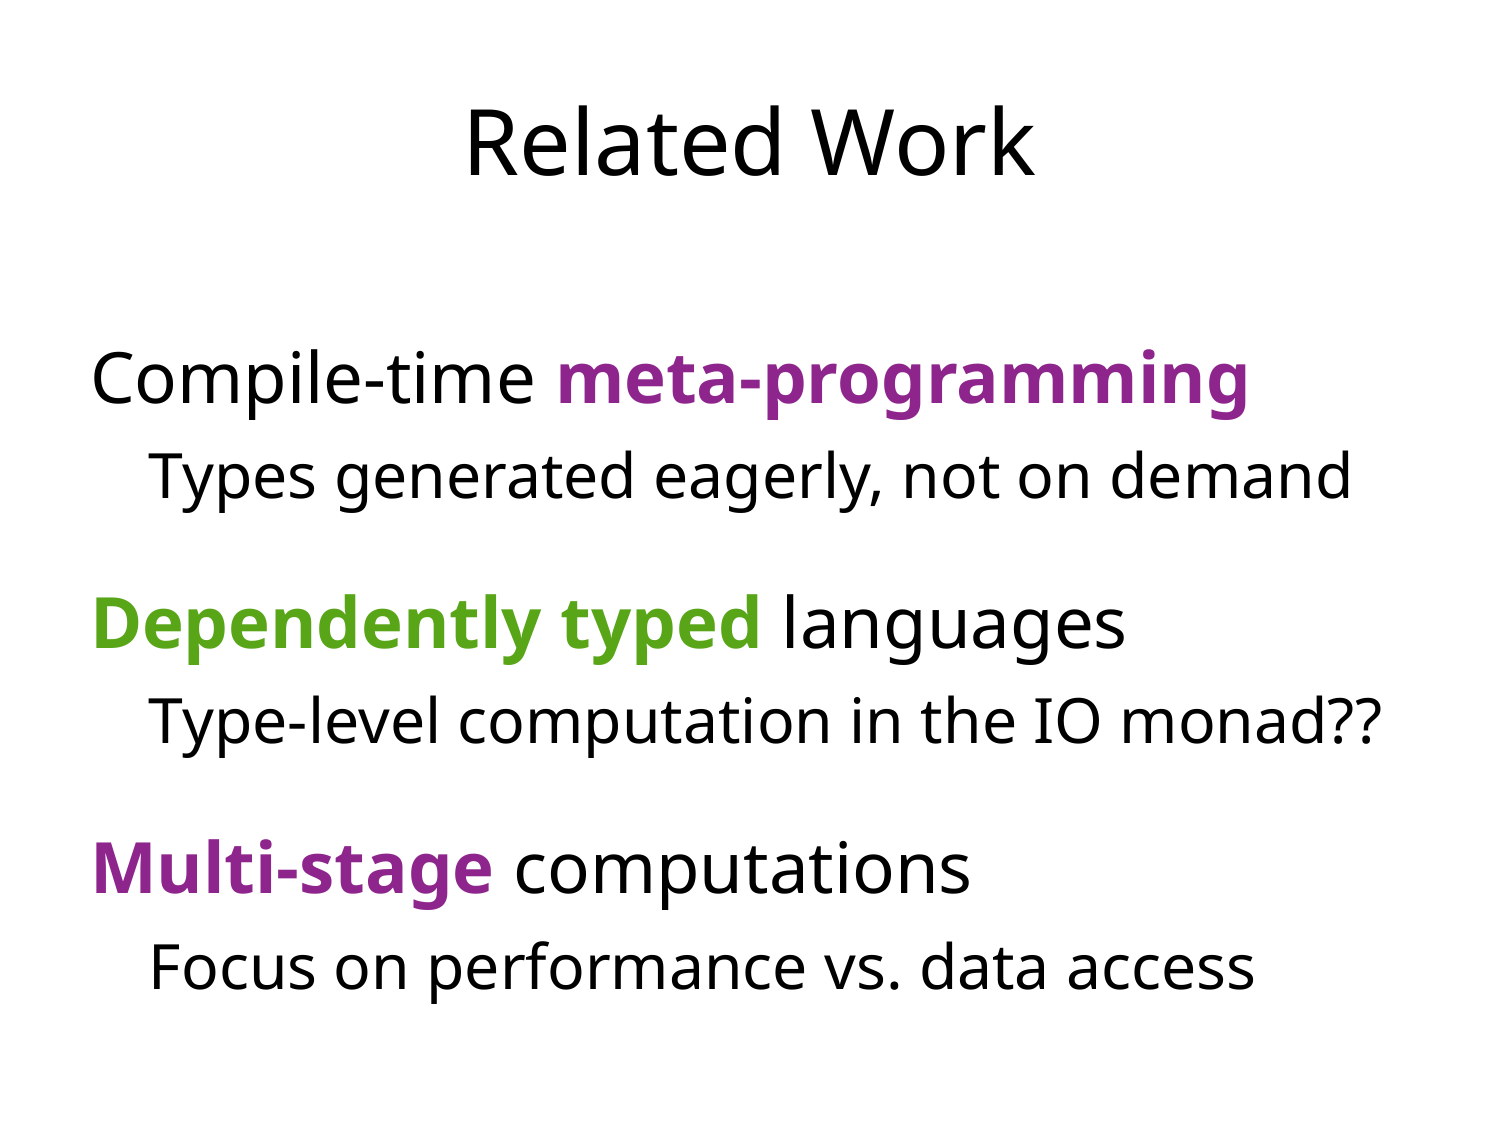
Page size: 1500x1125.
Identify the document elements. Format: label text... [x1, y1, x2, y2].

list Compile-time meta-programming Types generated eagerly, not on demand Dependently typed languages Type-level computation in the IO monad?? Multi-stage computations Focus on performance vs. data access [75, 324, 1425, 1063]
title Related Work [75, 45, 1425, 233]
